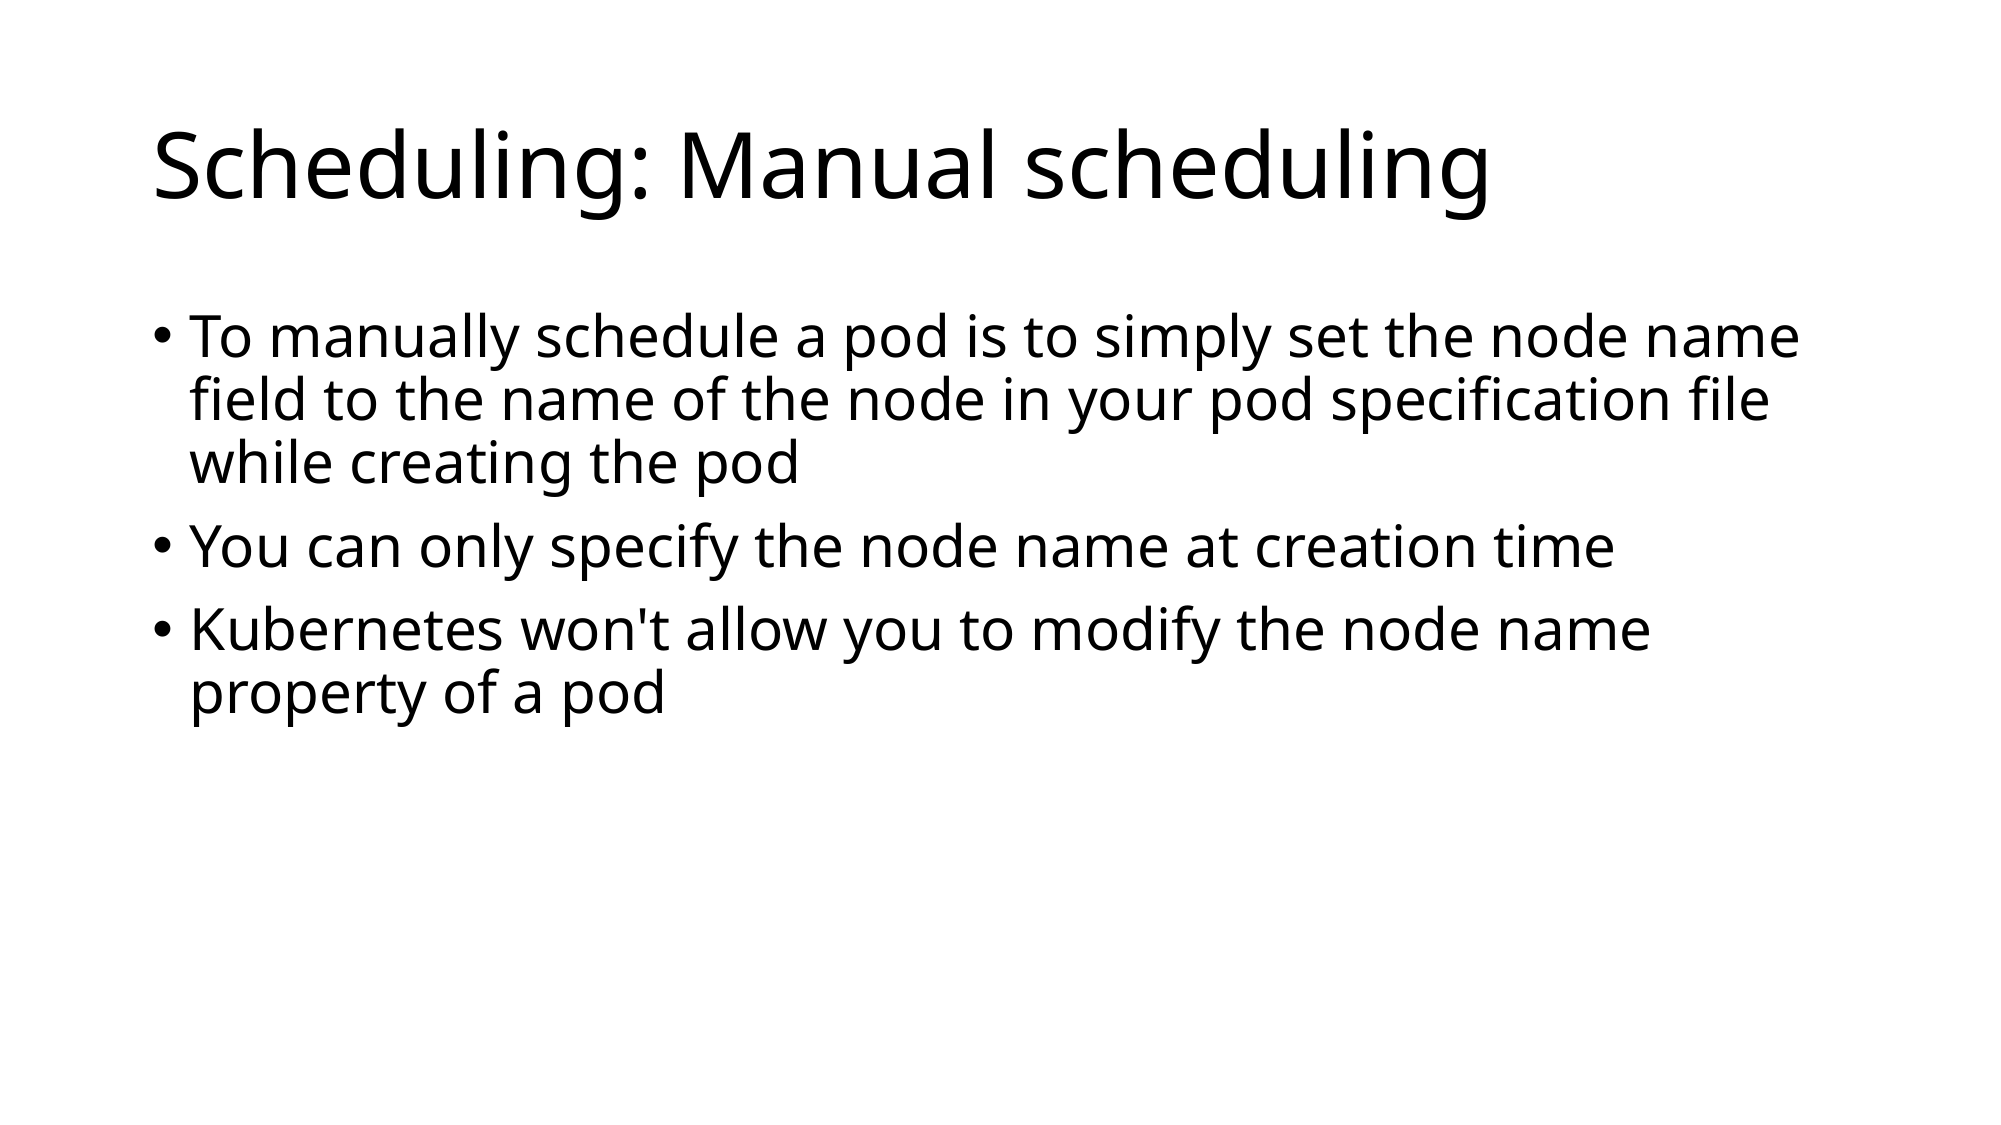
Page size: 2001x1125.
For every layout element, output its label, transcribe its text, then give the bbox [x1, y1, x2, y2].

title Scheduling: Manual scheduling [137, 59, 1863, 278]
list To manually schedule a pod is to simply set the node name field to the name of the node in your pod specification file while creating the pod You can only specify the node name at creation time Kubernetes won't allow you to modify the node name property of a pod [137, 299, 1863, 1014]
